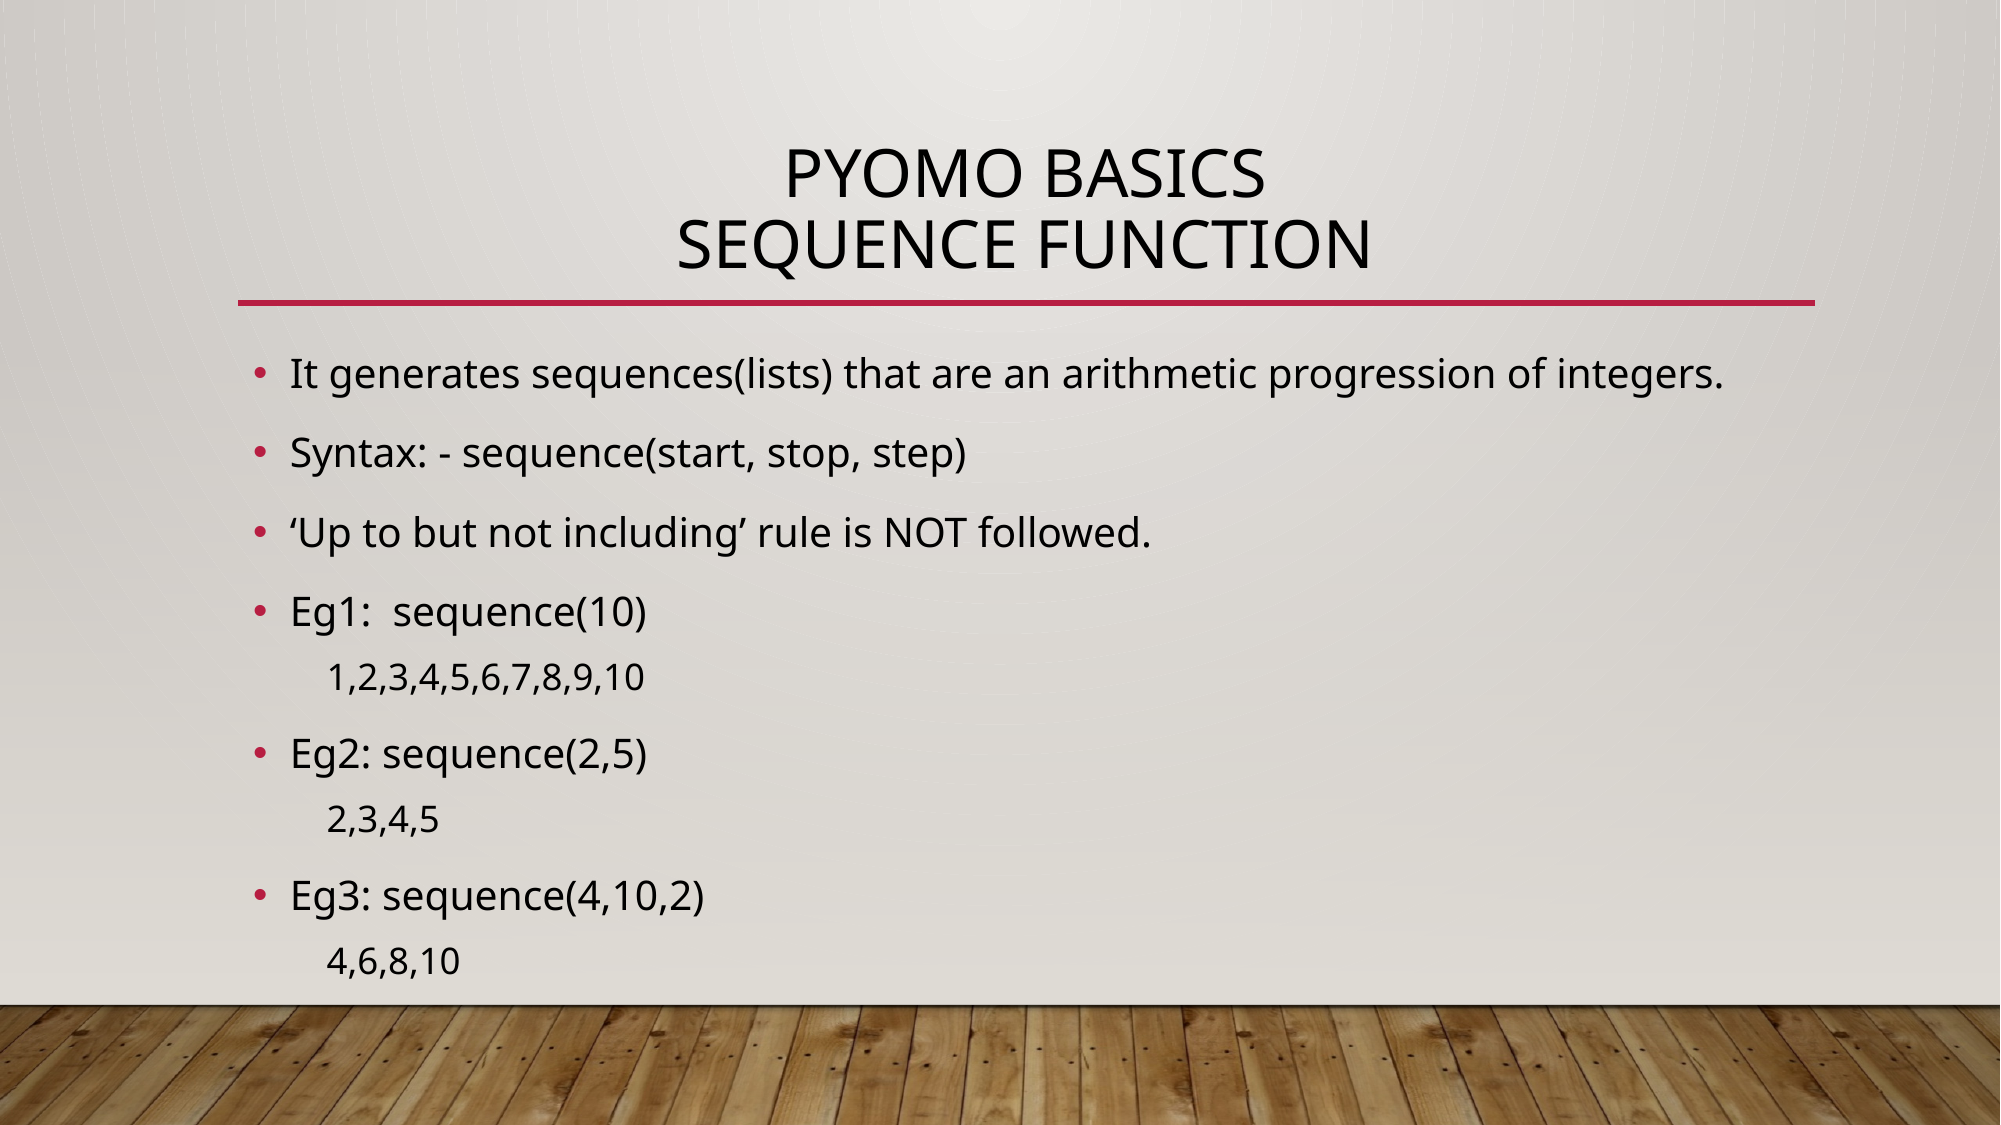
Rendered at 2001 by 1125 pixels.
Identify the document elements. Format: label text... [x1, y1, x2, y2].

picture [0, 1005, 2000, 1125]
list It generates sequences(lists) that are an arithmetic progression of integers. Syntax: - sequence(start, stop, step) ‘Up to but not including’ rule is NOT followed. Eg1: sequence(10) 1,2,3,4,5,6,7,8,9,10 Eg2: sequence(2,5) 2,3,4,5 Eg3: sequence(4,10,2) 4,6,8,10 [238, 330, 1814, 993]
title Pyomo basics Sequence function [238, 131, 1814, 305]
